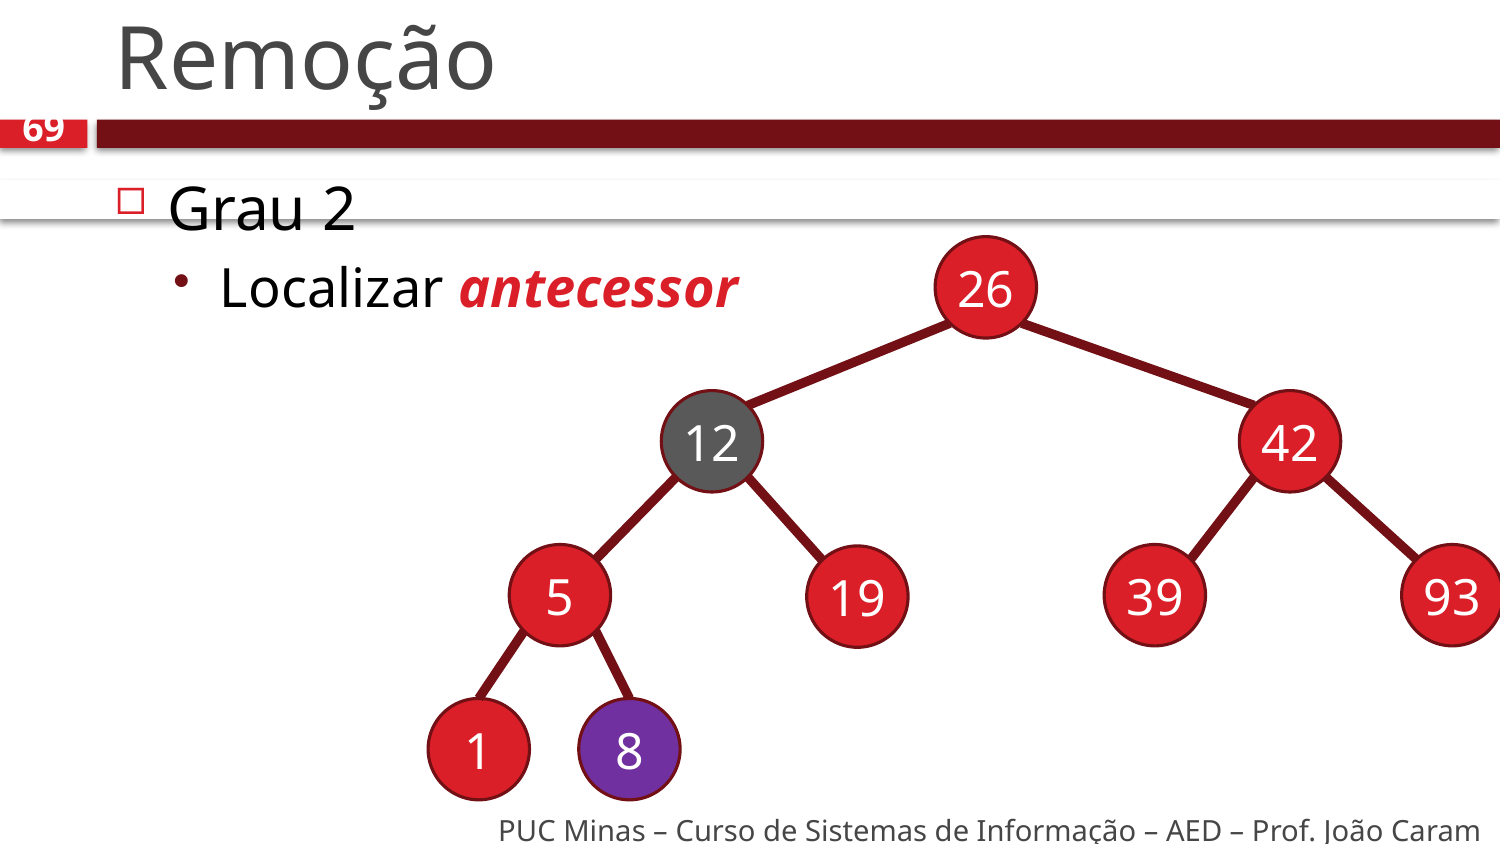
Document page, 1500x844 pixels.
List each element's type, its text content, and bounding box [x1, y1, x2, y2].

title Remoção [99, 19, 1483, 115]
slide_number 69 [0, 114, 88, 145]
footer PUC Minas – Curso de Sistemas de Informação – AED – Prof. João Caram [159, 807, 1497, 844]
list Grau 2 Localizar antecessor [99, 161, 1483, 800]
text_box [427, 236, 1500, 801]
